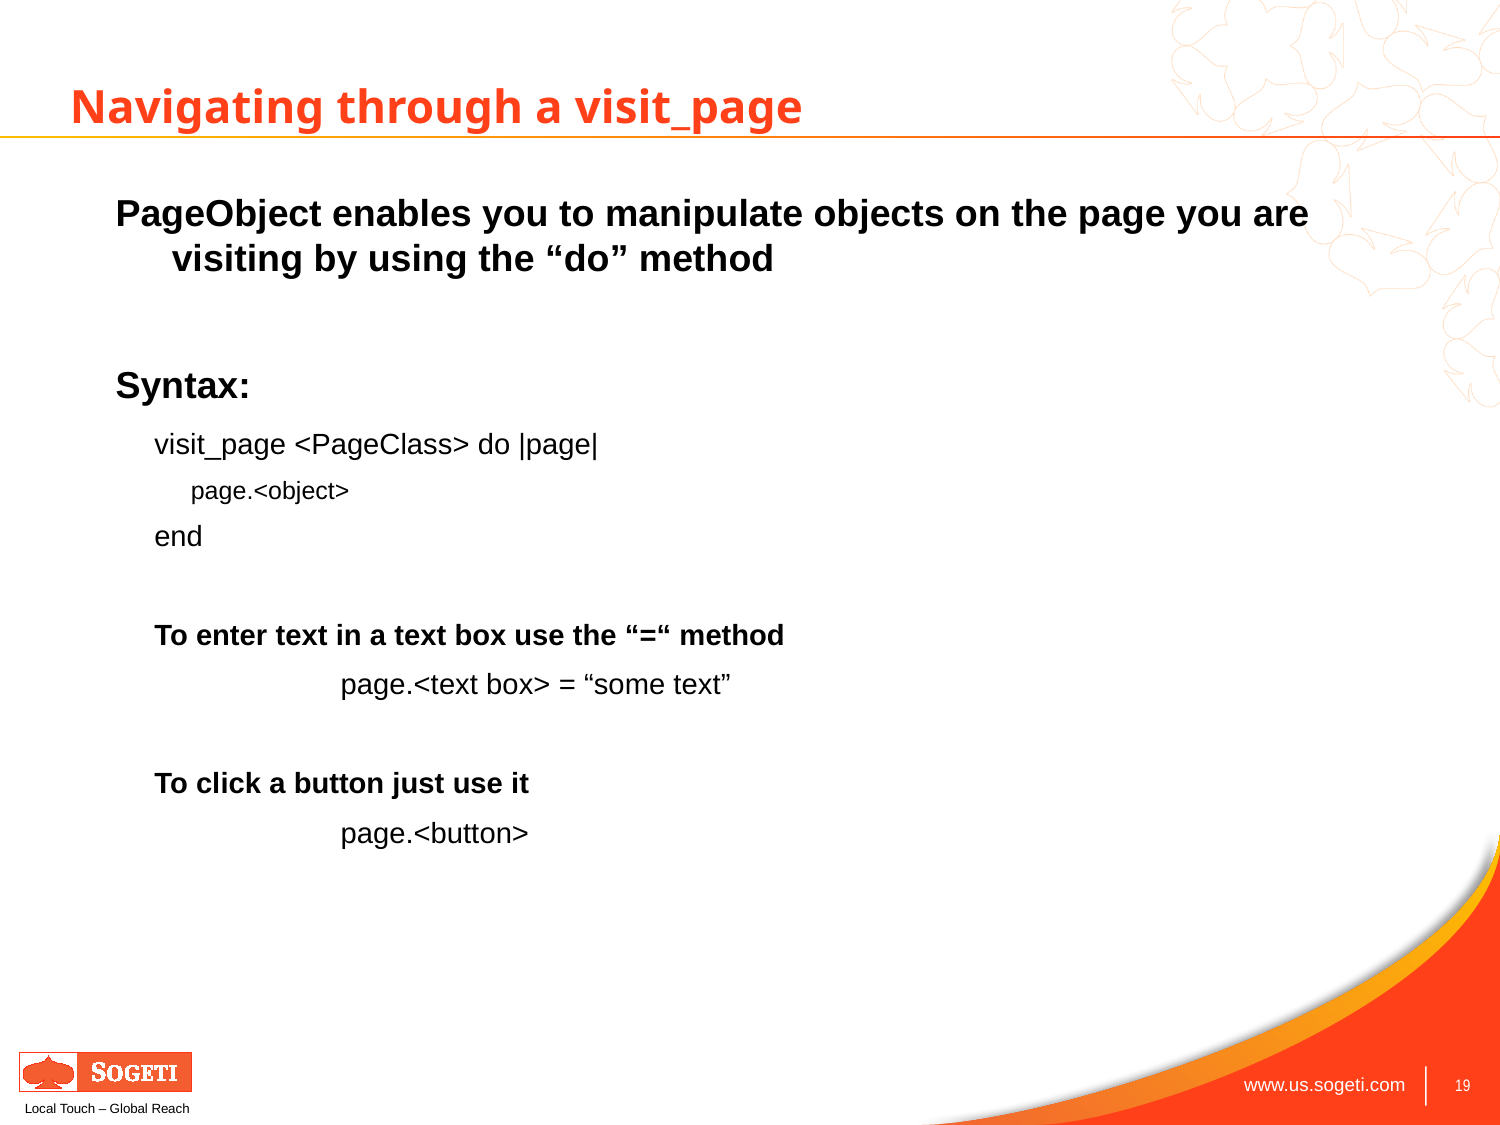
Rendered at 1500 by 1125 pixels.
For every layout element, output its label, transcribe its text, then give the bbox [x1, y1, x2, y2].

title Navigating through a visit_page [69, 57, 1428, 134]
list PageObject enables you to manipulate objects on the page you are visiting by using the “do” method Syntax: visit_page <PageClass> do |page| page.<object> end To enter text in a text box use the “=“ method page.<text box> = “some text” To click a button just use it page.<button> [115, 188, 1449, 891]
